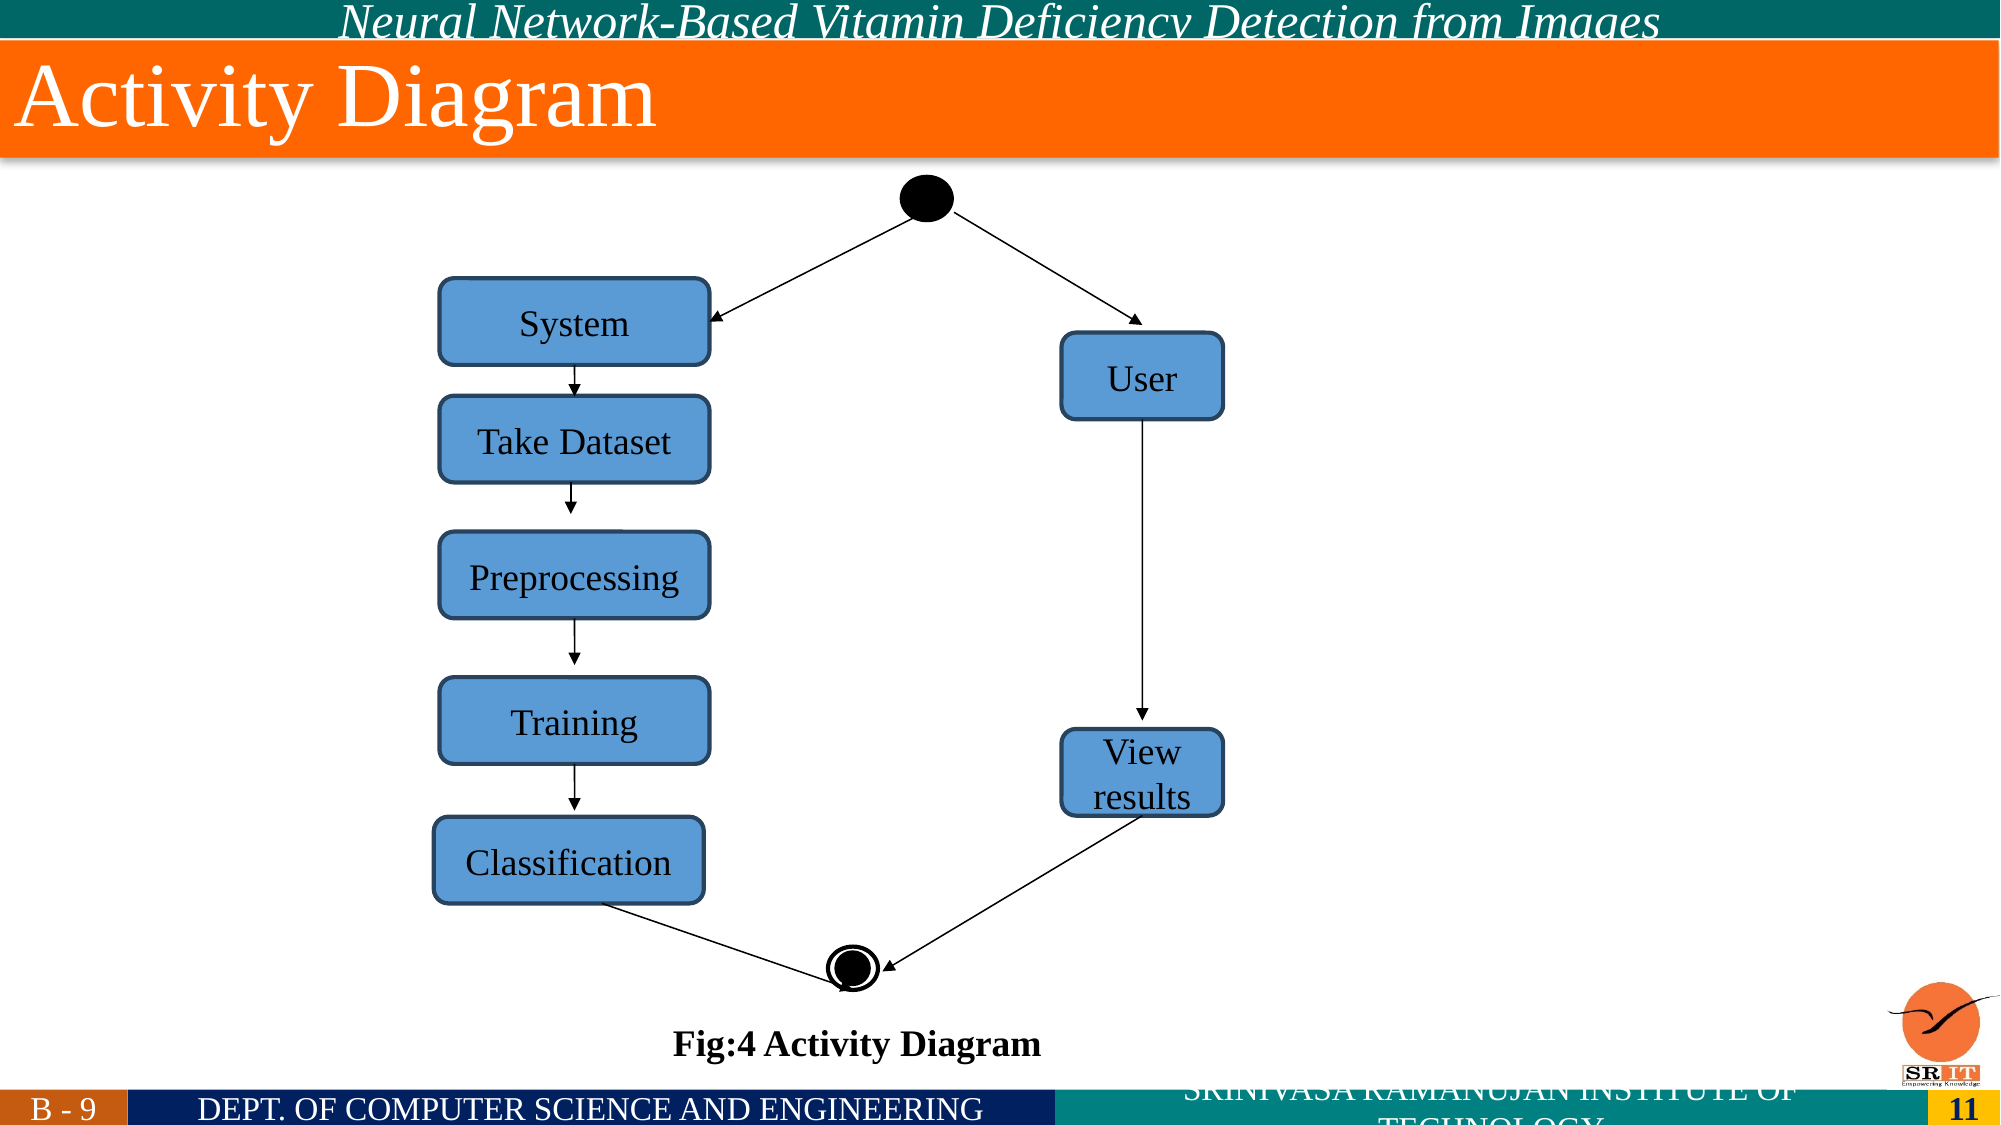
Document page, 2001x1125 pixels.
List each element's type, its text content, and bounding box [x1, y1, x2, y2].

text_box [882, 815, 1143, 972]
text_box [827, 944, 879, 993]
text_box [834, 950, 871, 987]
text_box Classification [431, 814, 706, 906]
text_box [709, 213, 910, 322]
title Activity Diagram [0, 40, 1999, 158]
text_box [953, 211, 1143, 326]
text_box Preprocessing [437, 529, 712, 621]
text_box Training [437, 675, 712, 766]
text_box Fig:4 Activity Diagram [658, 1011, 1162, 1071]
text_box Take Dataset [437, 393, 712, 485]
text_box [601, 903, 829, 969]
text_box [899, 174, 954, 223]
text_box System [437, 276, 712, 367]
text_box User [1059, 330, 1226, 422]
picture [1887, 977, 2000, 1090]
text_box View results [1059, 726, 1226, 818]
